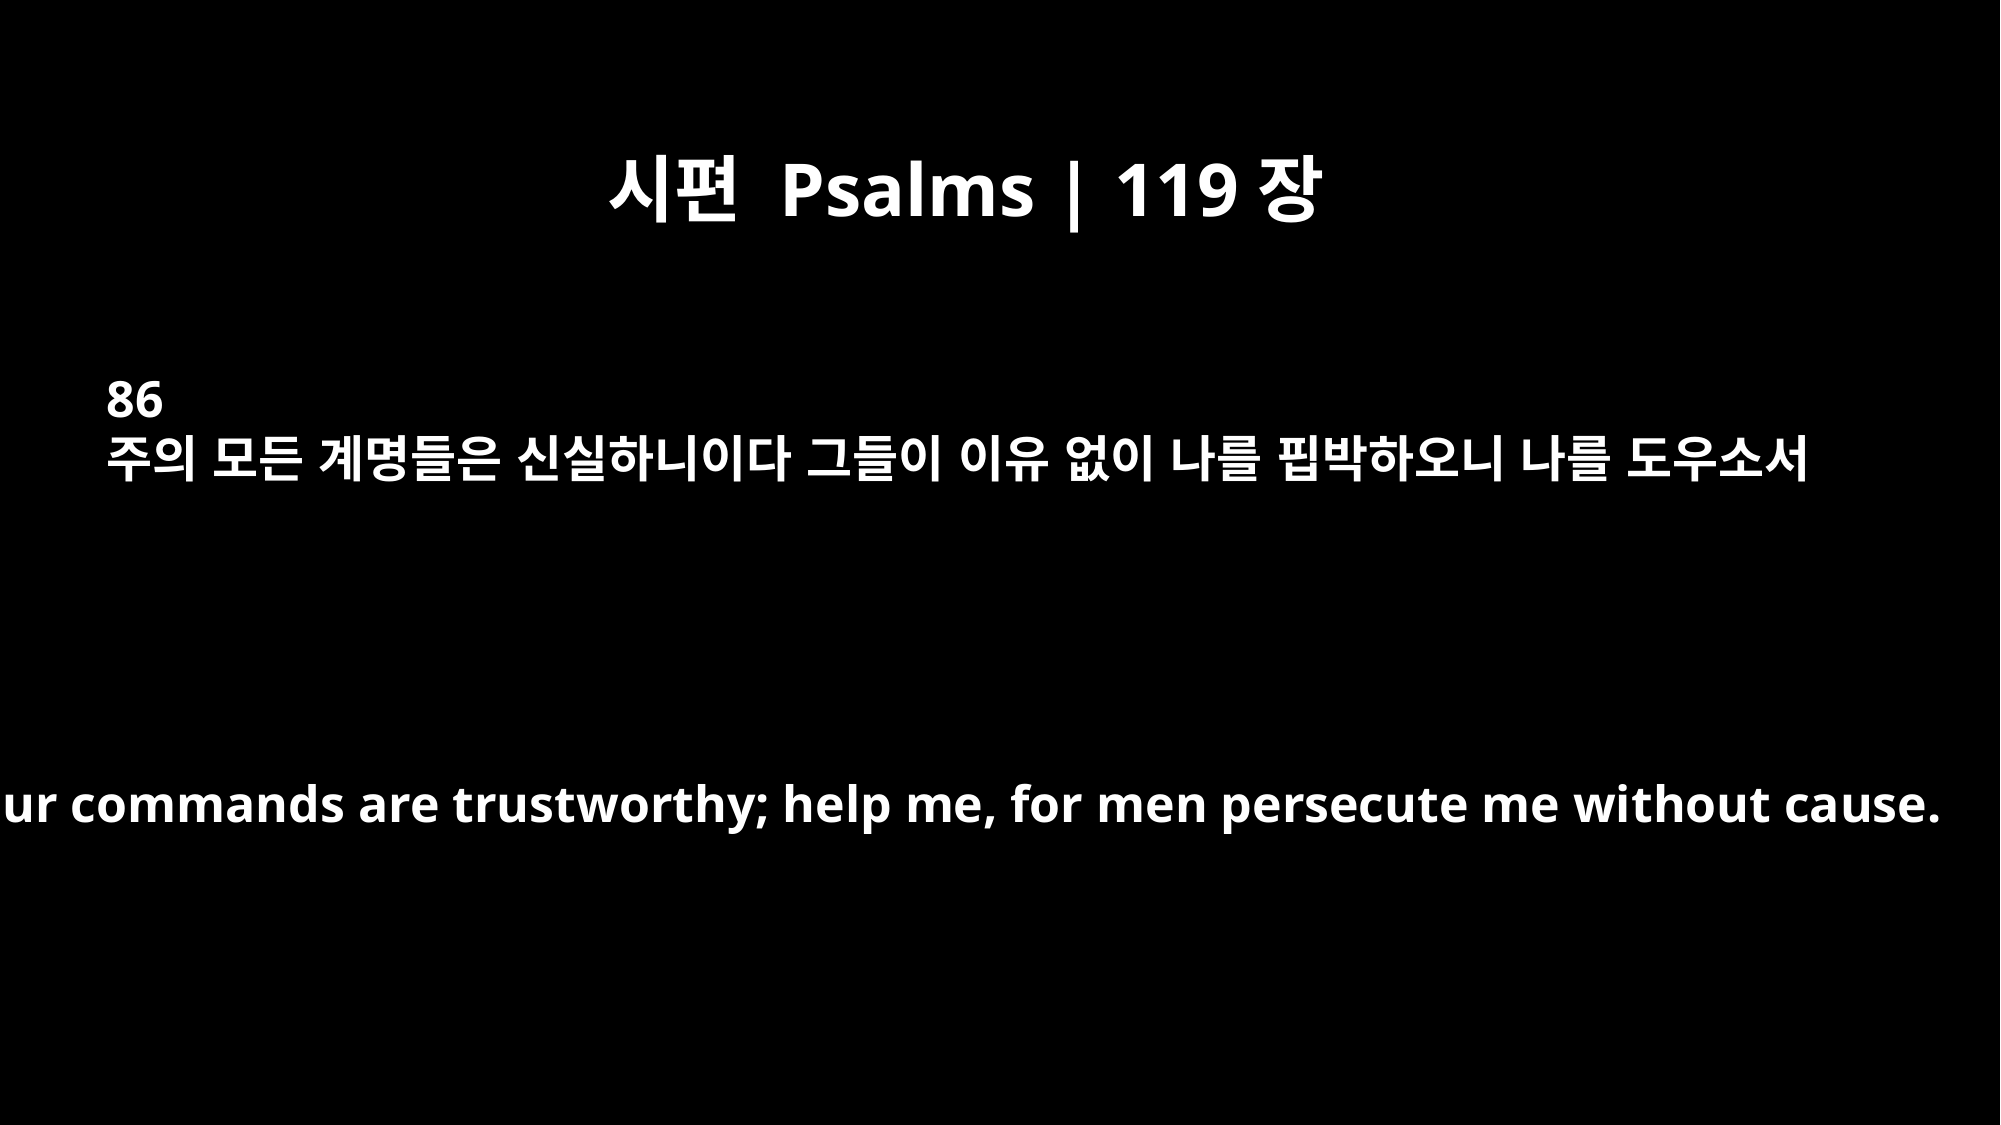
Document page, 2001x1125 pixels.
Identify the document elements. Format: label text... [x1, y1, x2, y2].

text_box All your commands are trustworthy; help me, for men persecute me without cause. [0, 764, 1958, 840]
text_box 시편 Psalms | 119장 [592, 136, 1340, 239]
text_box 86 주의 모든 계명들은 신실하니이다 그들이 이유 없이 나를 핍박하오니 나를 도우소서 [91, 359, 1826, 495]
